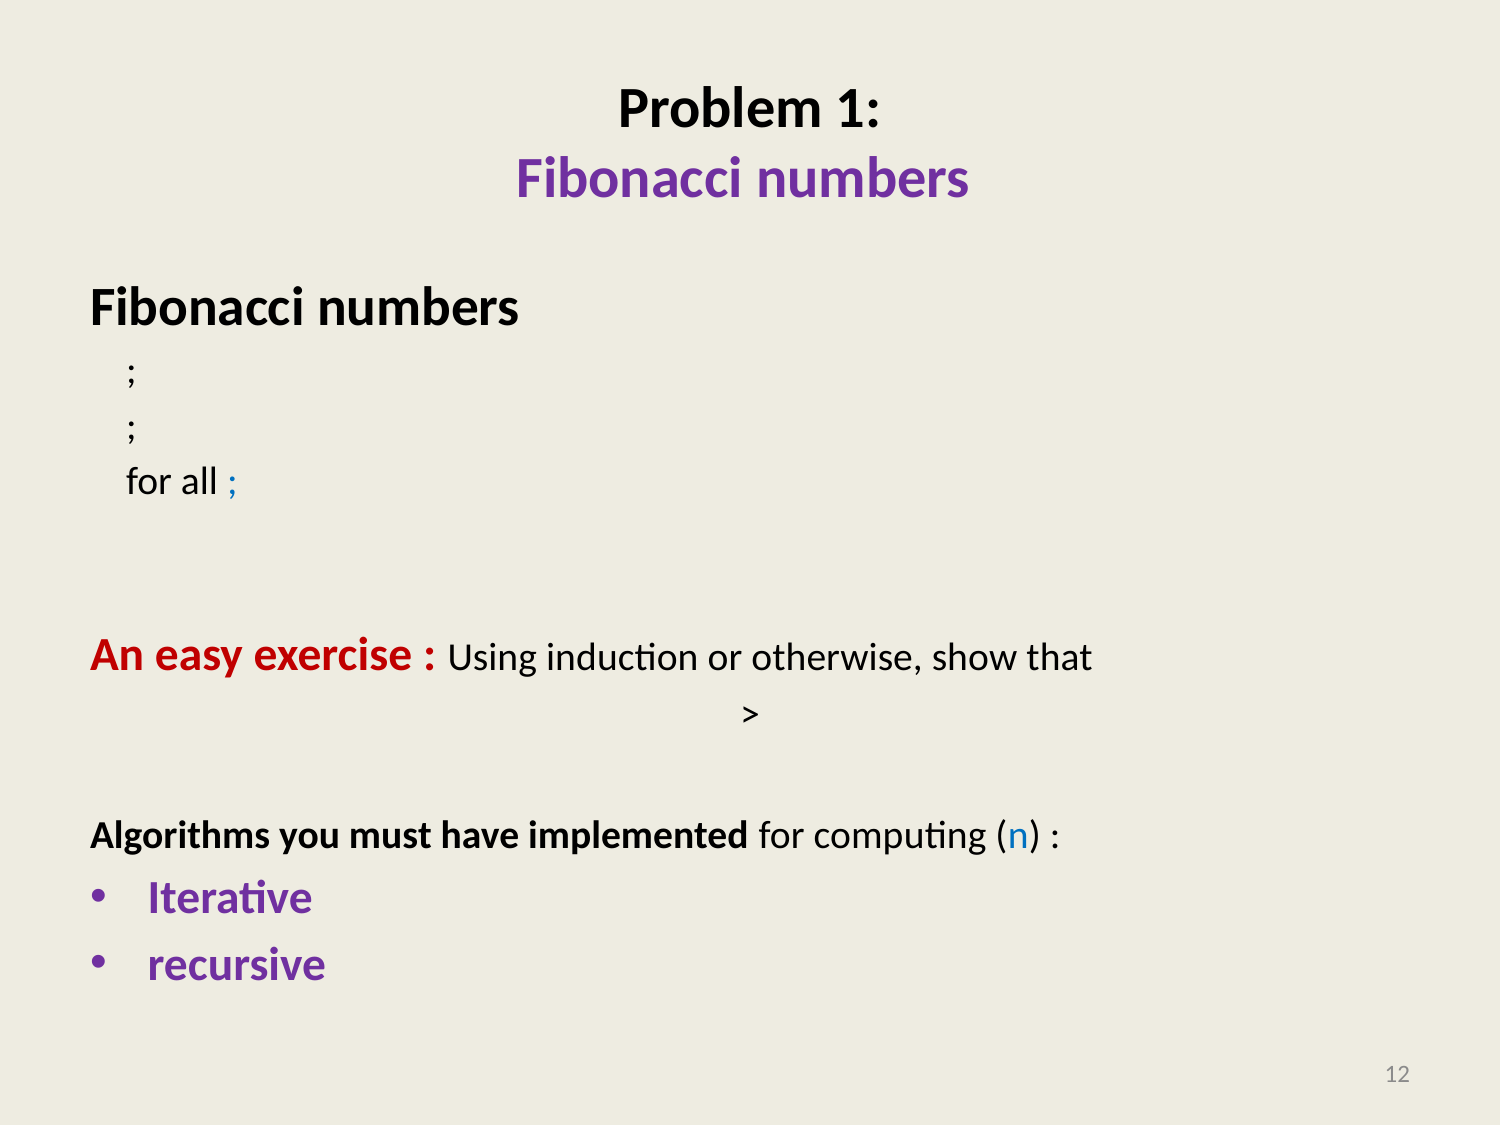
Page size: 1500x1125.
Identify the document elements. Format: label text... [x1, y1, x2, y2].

slide_number 12 [1074, 1042, 1425, 1103]
title Problem 1: Fibonacci numbers [75, 45, 1425, 233]
